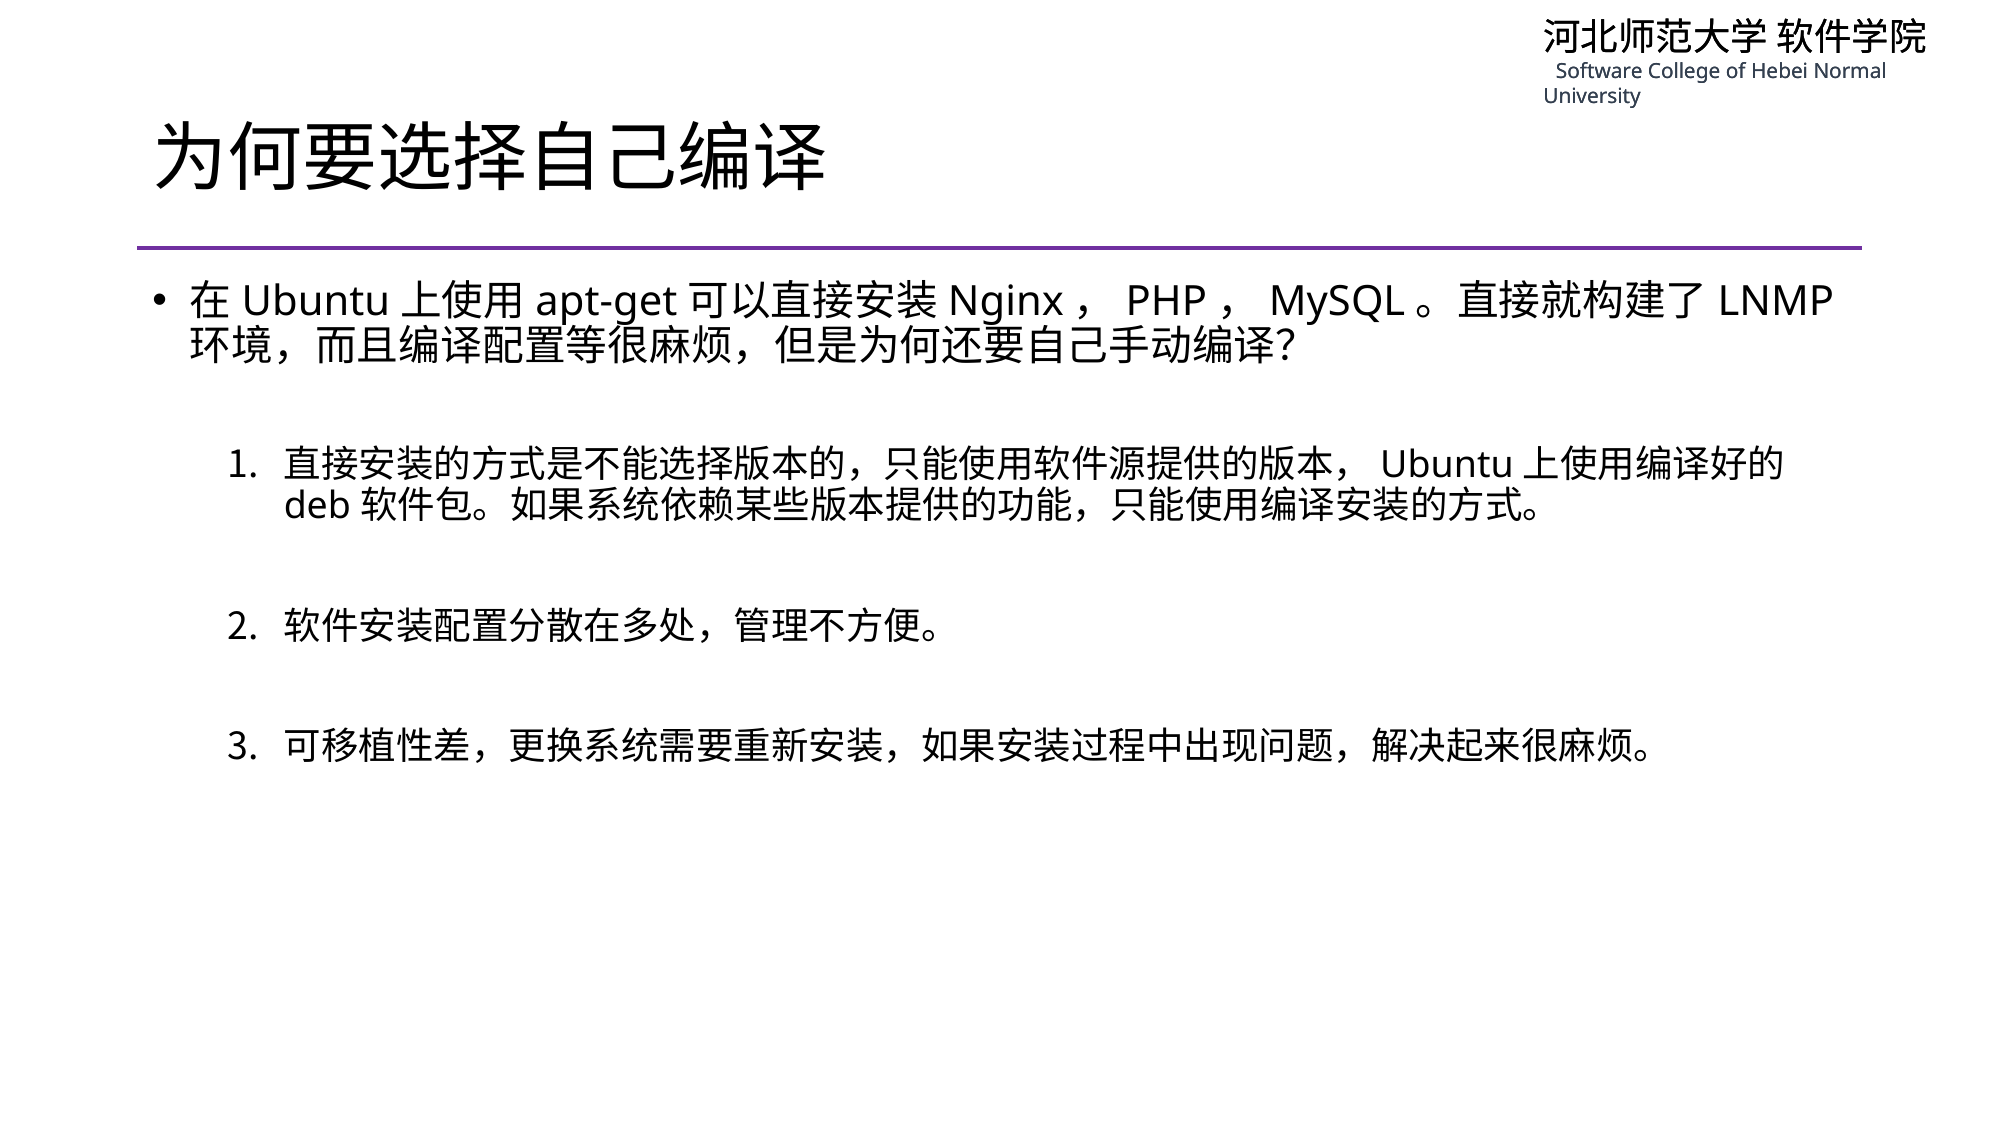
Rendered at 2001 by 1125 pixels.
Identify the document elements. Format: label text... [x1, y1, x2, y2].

list 在Ubuntu上使用apt-get可以直接安装Nginx，PHP，MySQL。直接就构建了LNMP环境，而且编译配置等很麻烦，但是为何还要自己手动编译？ 直接安装的方式是不能选择版本的，只能使用软件源提供的版本，Ubuntu上使用编译好的deb软件包。如果系统依赖某些版本提供的功能，只能使用编译安装的方式。 软件安装配置分散在多处，管理不方便。 可移植性差，更换系统需要重新安装，如果安装过程中出现问题，解决起来很麻烦。 [137, 271, 1863, 1068]
title 为何要选择自己编译 [137, 112, 1863, 233]
